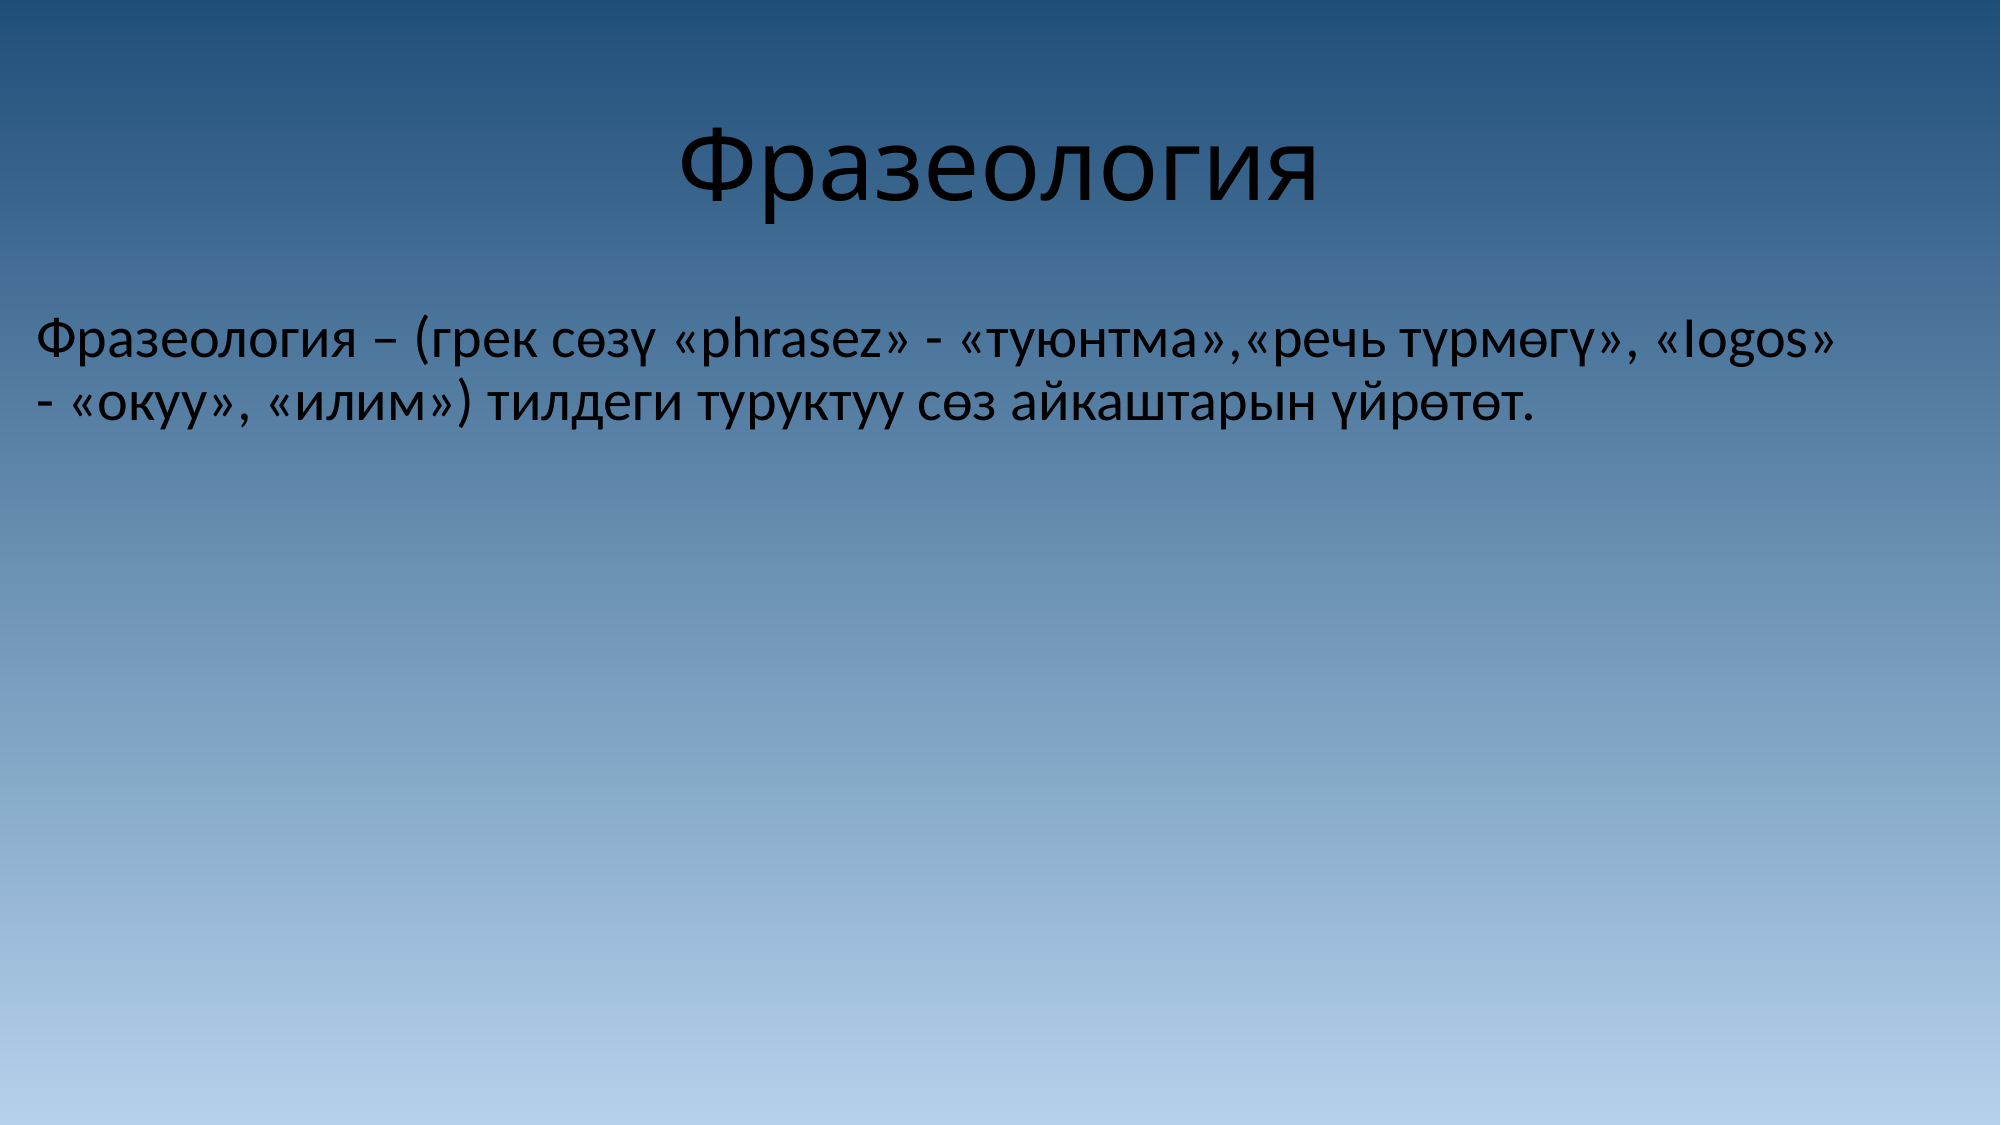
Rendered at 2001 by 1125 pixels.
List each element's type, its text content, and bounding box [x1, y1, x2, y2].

list Фразеология – (грек сөзү «phrasez» - «туюнтма»,«речь түрмөгү», «Iogos» - «окуу», «илим») тилдеги туруктуу сөз айкаштарын үйрөтөт. [21, 299, 1863, 1014]
title Фразеология [137, 59, 1863, 278]
